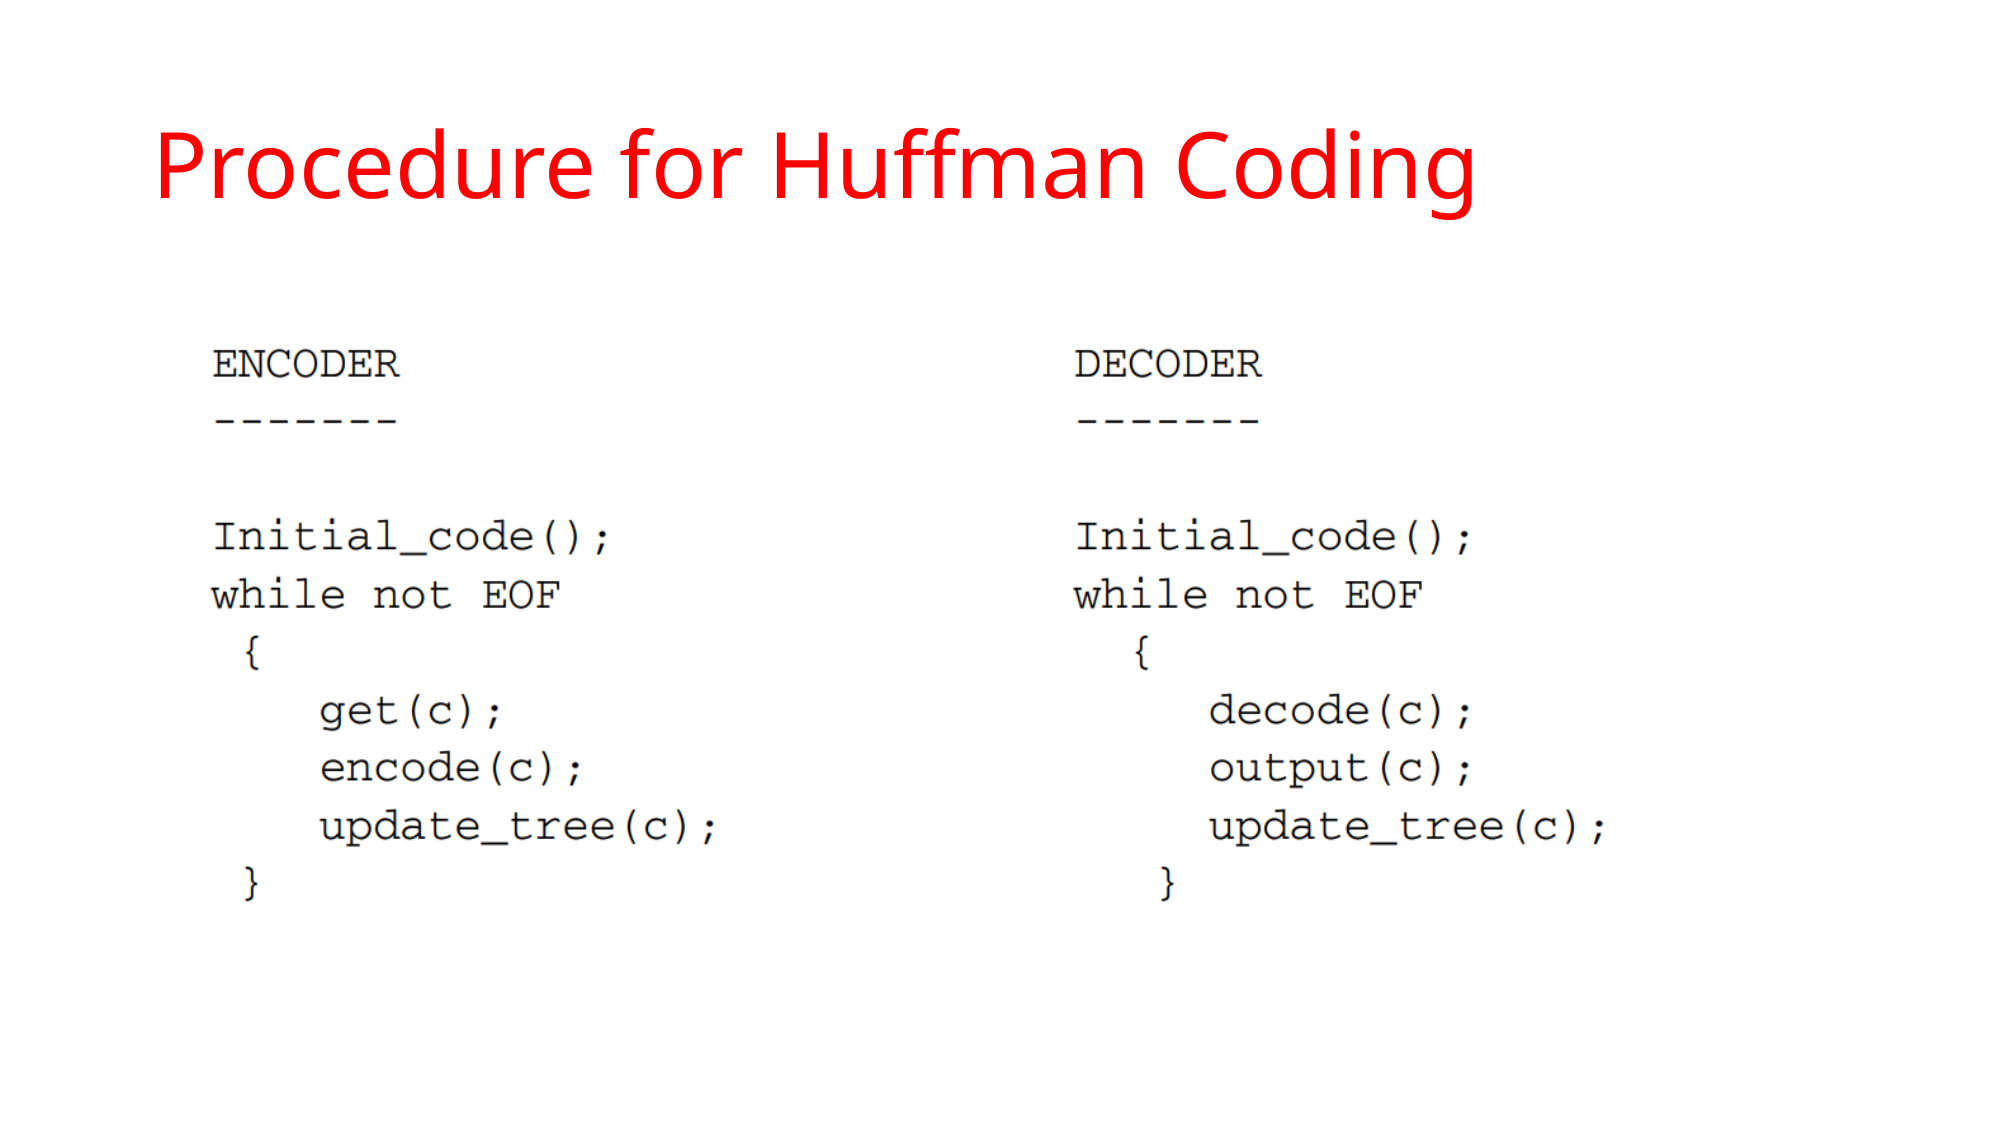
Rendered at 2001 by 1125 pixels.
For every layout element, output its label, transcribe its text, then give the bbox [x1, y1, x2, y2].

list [169, 313, 1697, 924]
title Procedure for Huffman Coding [137, 59, 1863, 278]
